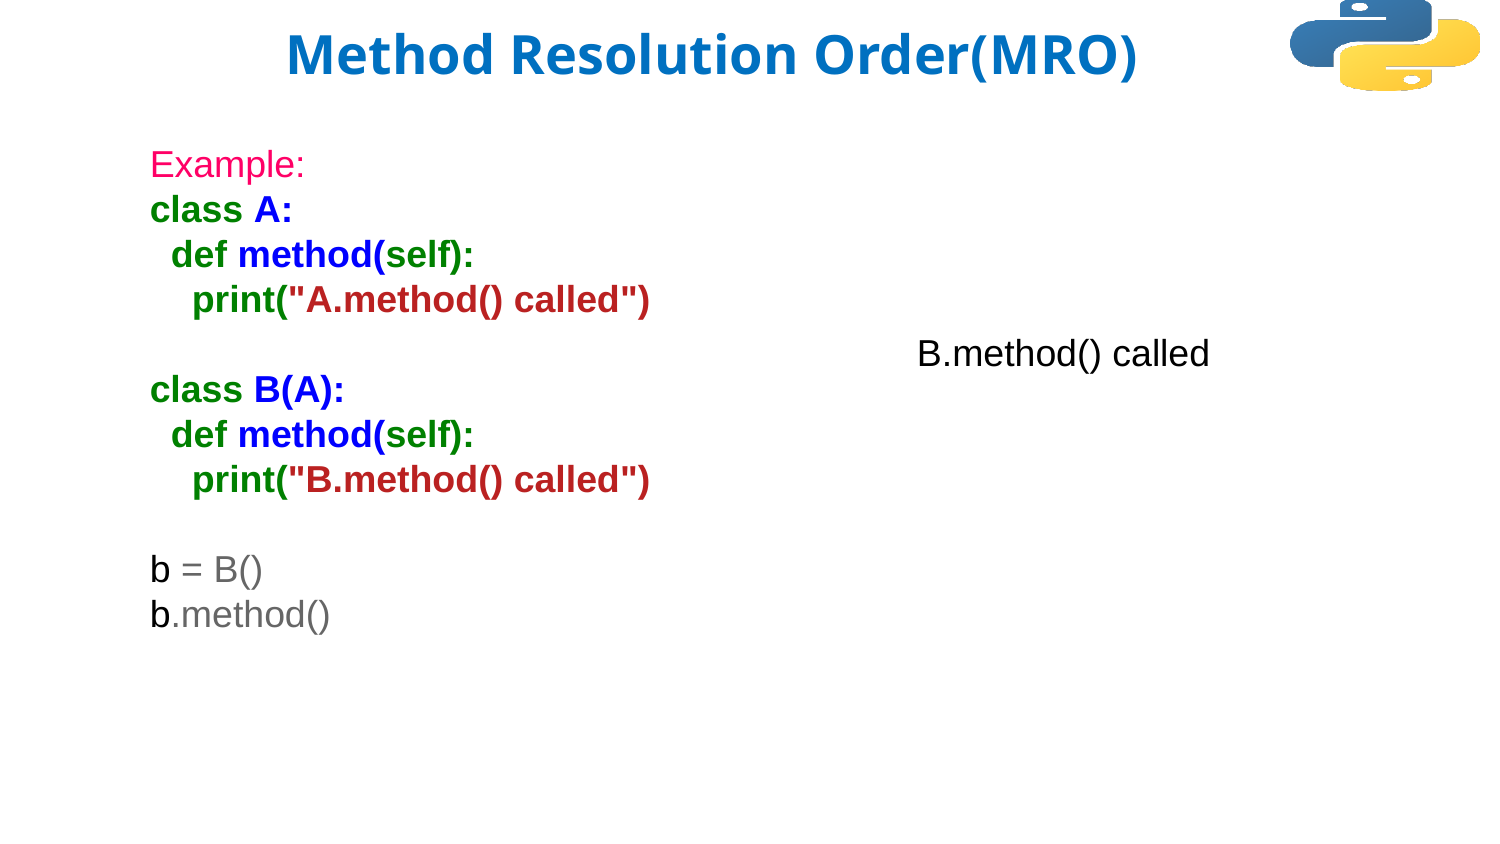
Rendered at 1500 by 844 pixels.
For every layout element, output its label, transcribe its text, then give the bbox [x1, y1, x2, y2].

text_box Example: class A: def method(self): print("A.method() called") class B(A): def method(self): print("B.method() called") b = B() b.method() [135, 132, 804, 733]
text_box B.method() called [902, 321, 1308, 382]
text_box Method Resolution Order(MRO) [189, 4, 1235, 43]
picture [1290, 0, 1481, 91]
